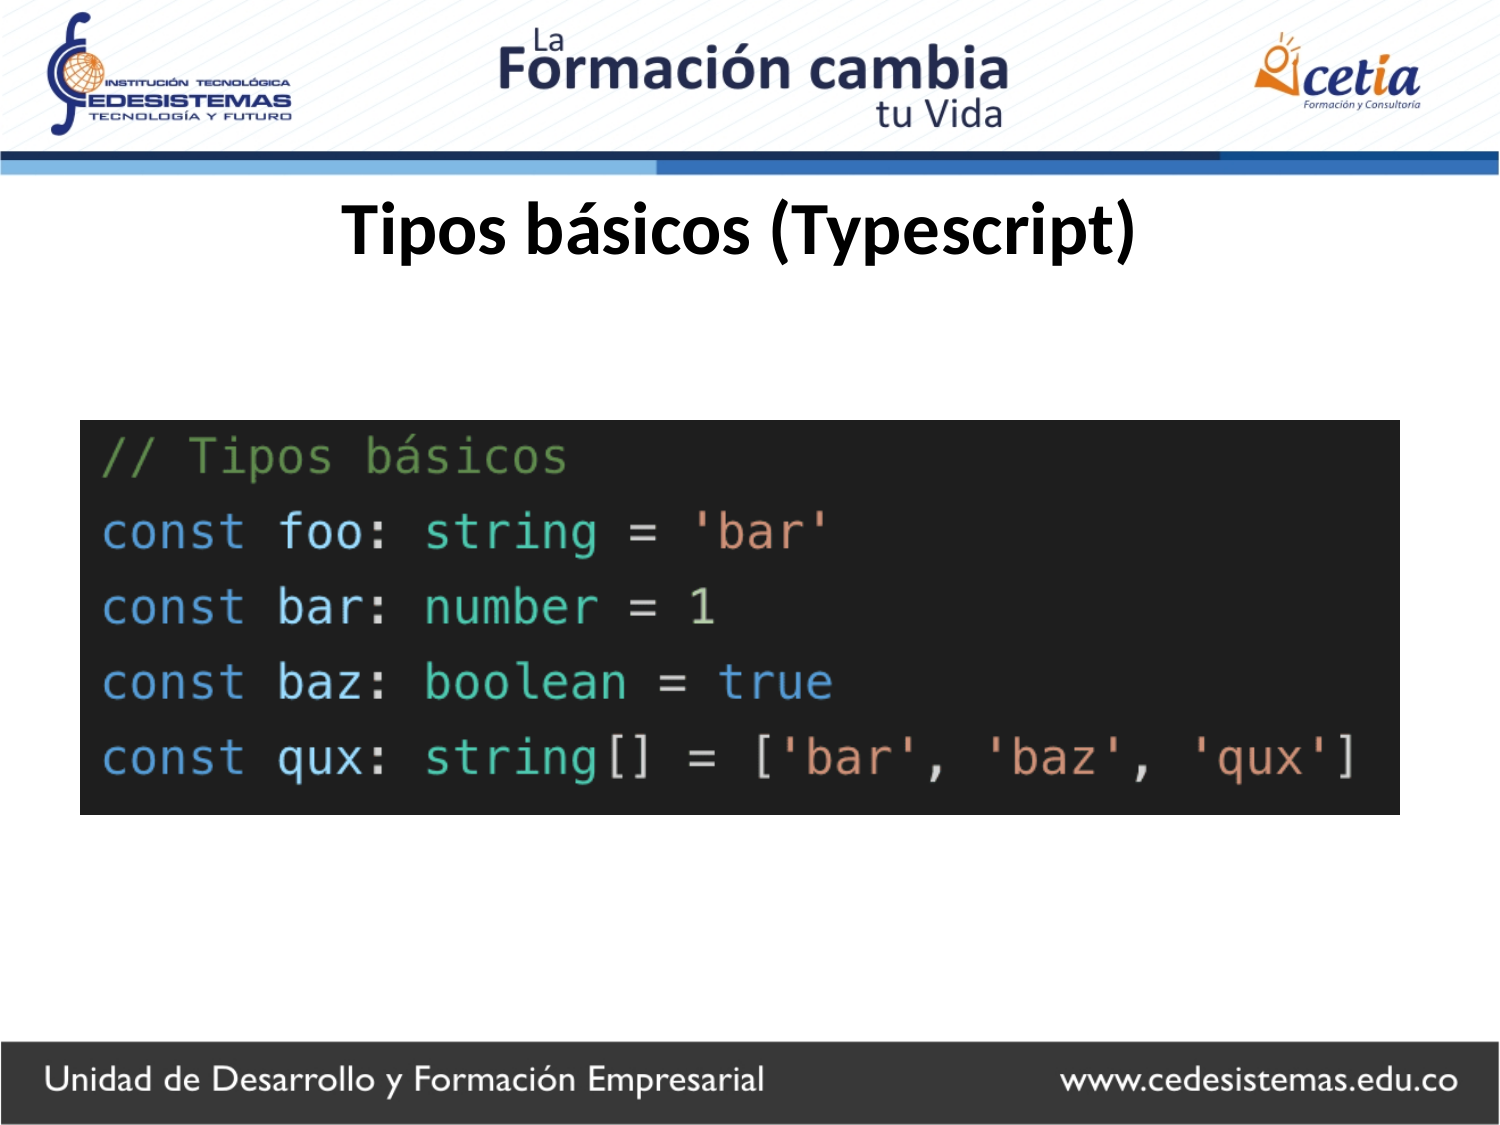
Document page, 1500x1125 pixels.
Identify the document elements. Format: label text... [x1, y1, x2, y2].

picture [0, 0, 1500, 1125]
title Tipos básicos (Type script) [64, 172, 1415, 361]
